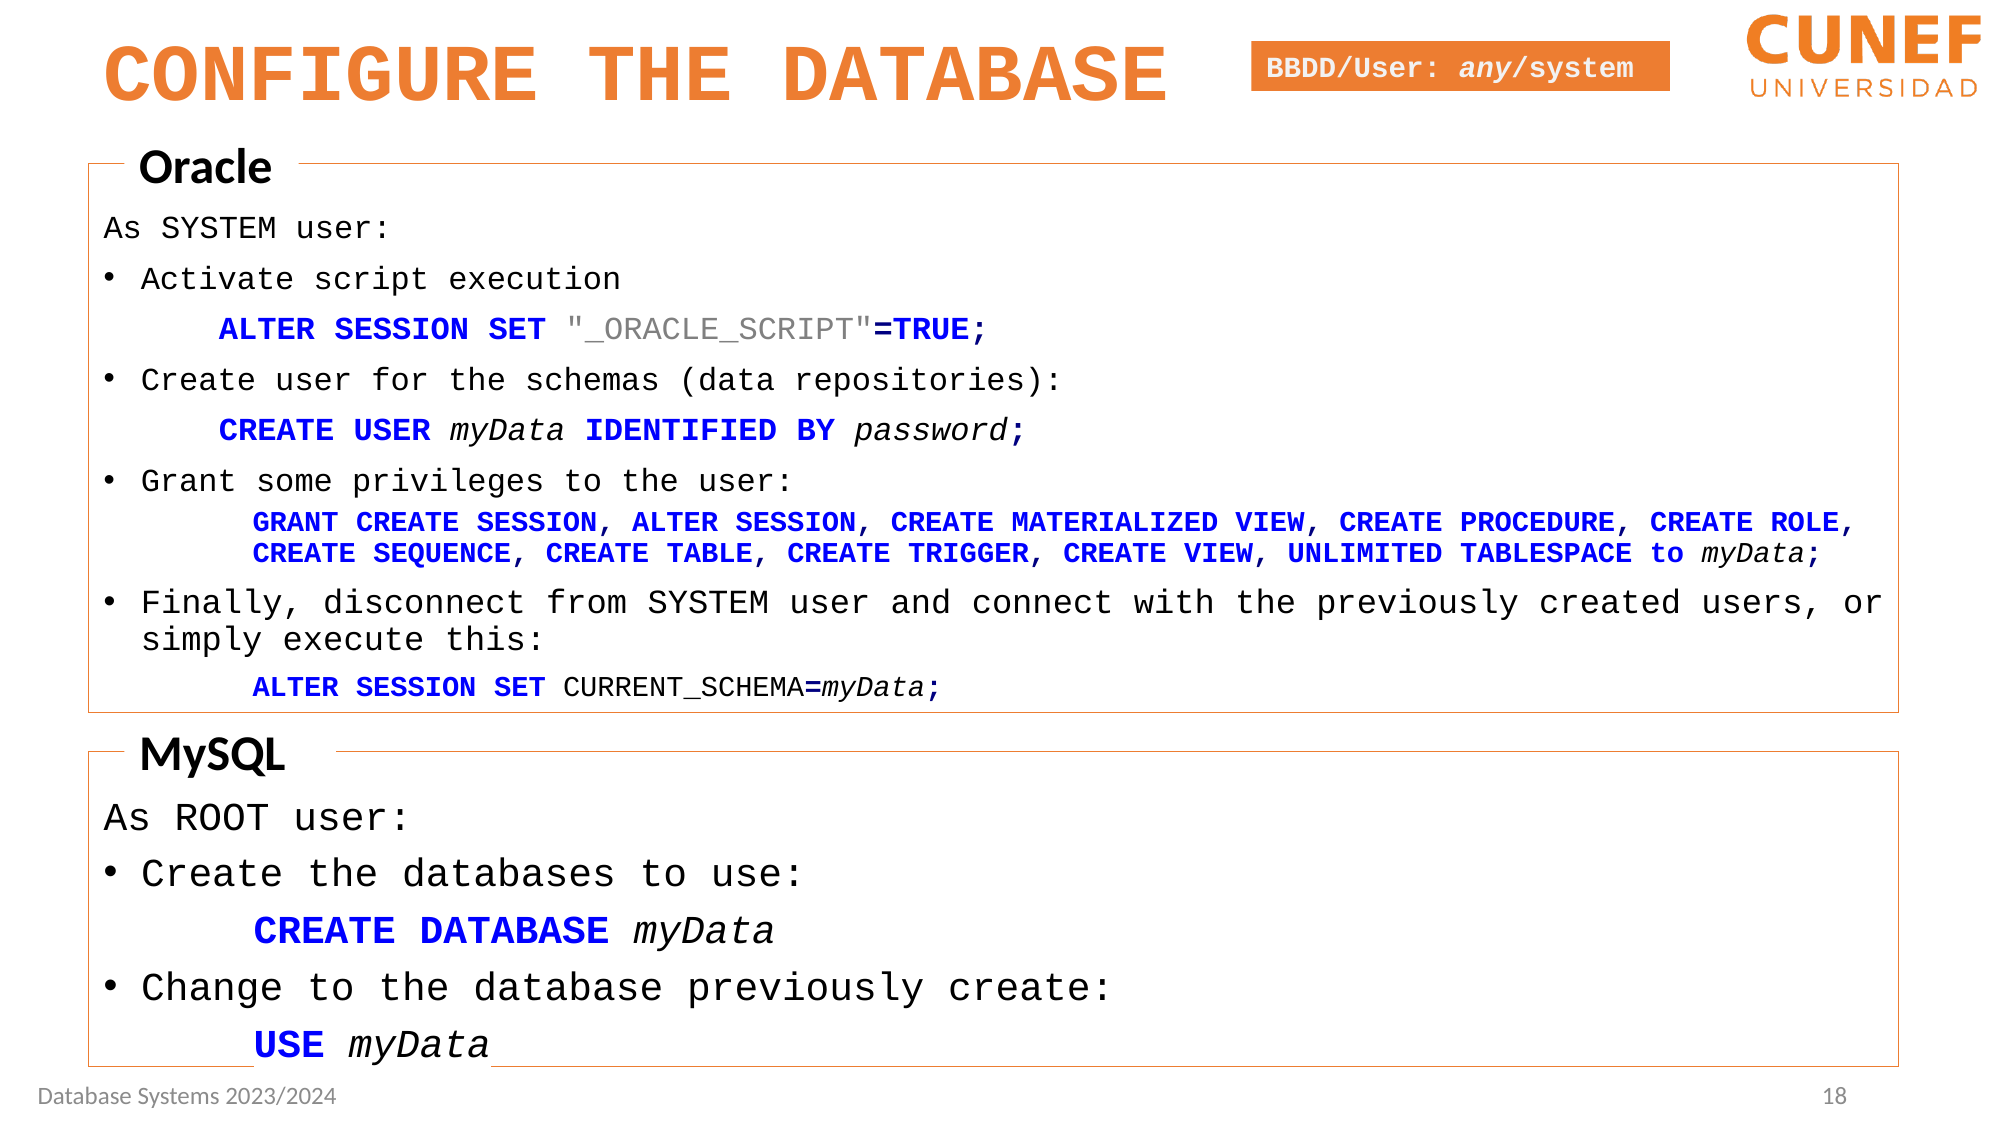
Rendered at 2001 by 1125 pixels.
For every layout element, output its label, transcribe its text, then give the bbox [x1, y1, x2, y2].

footer Database Systems 2023/2024 [20, 1065, 356, 1125]
text_box Oracle [124, 126, 299, 201]
text_box CONFIGURE THE DATABASE [88, 22, 1847, 126]
slide_number 18 [1412, 1065, 1863, 1125]
list As SYSTEM user: Activate script execution ALTER SESSION SET "_ORACLE_SCRIPT"=TRUE; Create user for the schemas (data repositories): CREATE USER myData IDENTIFIED BY password; Grant some privileges to the user: GRANT CREATE SESSION, ALTER SESSION, CREATE MATERIALIZED VIEW, CREATE PROCEDURE, CREATE ROLE, CREATE SEQUENCE, CREATE TABLE, CREATE TRIGGER, CREATE VIEW, UNLIMITED TABLESPACE to myData; Finally, disconnect from SYSTEM user and connect with the previously created users, or simply execute this: ALTER SESSION SET CURRENT_SCHEMA=myData; [88, 163, 1899, 713]
text_box BBDD/User: any/system [1251, 41, 1670, 91]
picture [1744, 12, 1981, 97]
text_box As ROOT user: Create the databases to use: CREATE DATABASE myData Change to the database previously create: USE myData [88, 751, 1899, 1067]
text_box MySQL [124, 713, 336, 789]
